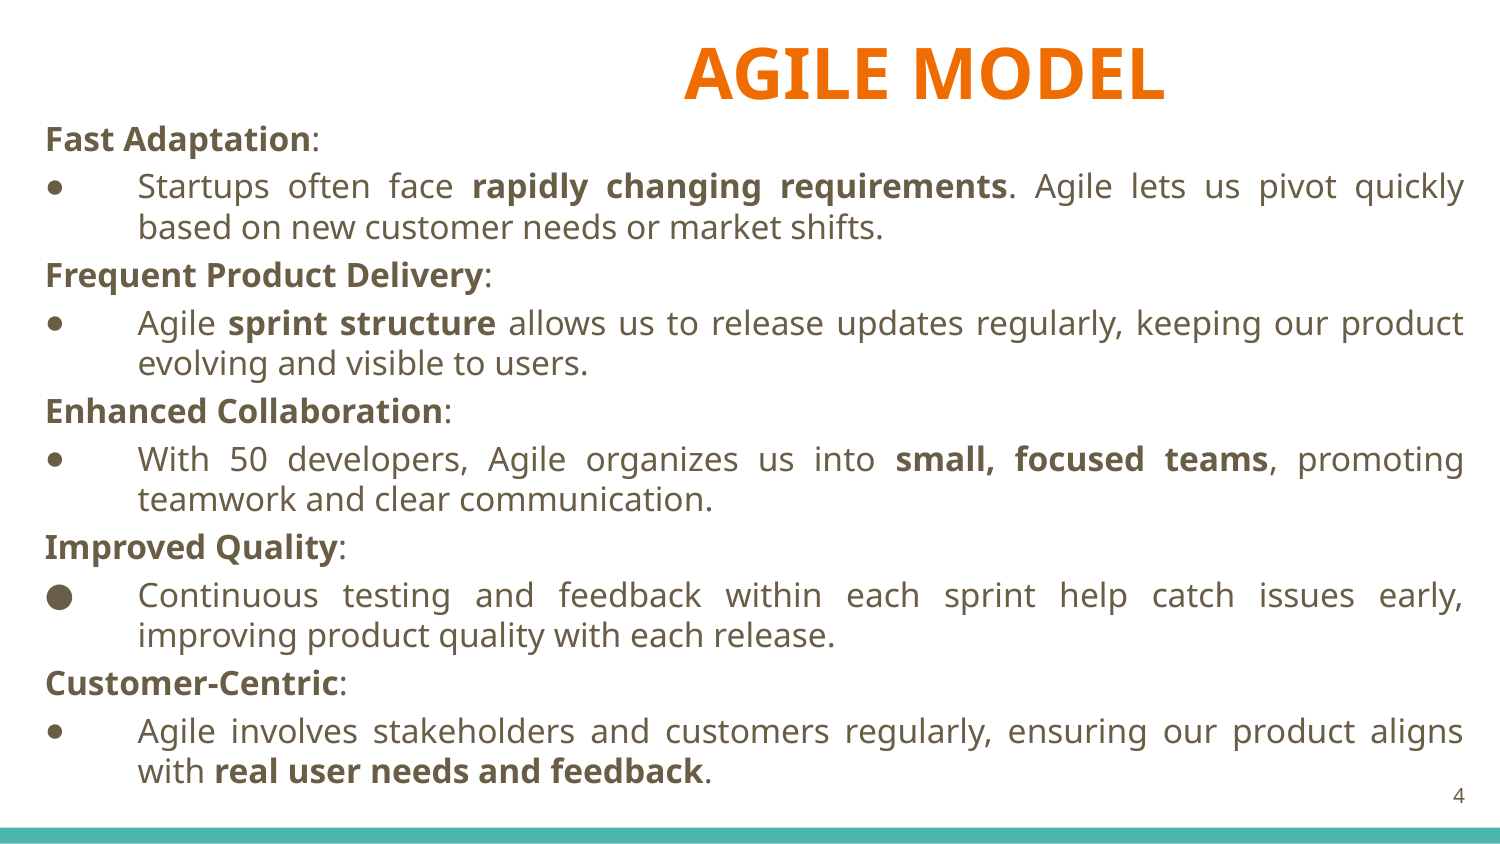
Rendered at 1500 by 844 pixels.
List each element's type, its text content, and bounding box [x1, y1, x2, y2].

slide_number ‹#› [1389, 764, 1480, 830]
list Fast Adaptation: Startups often face rapidly changing requirements. Agile lets us pivot quickly based on new customer needs or market shifts. Frequent Product Delivery: Agile sprint structure allows us to release updates regularly, keeping our product evolving and visible to users. Enhanced Collaboration: With 50 developers, Agile organizes us into small, focused teams, promoting teamwork and clear communication. Improved Quality: Continuous testing and feedback within each sprint help catch issues early, improving product quality with each release. Customer-Centric: Agile involves stakeholders and customers regularly, ensuring our product aligns with real user needs and feedback. [29, 102, 1480, 806]
title AGILE MODEL [133, 13, 1500, 130]
